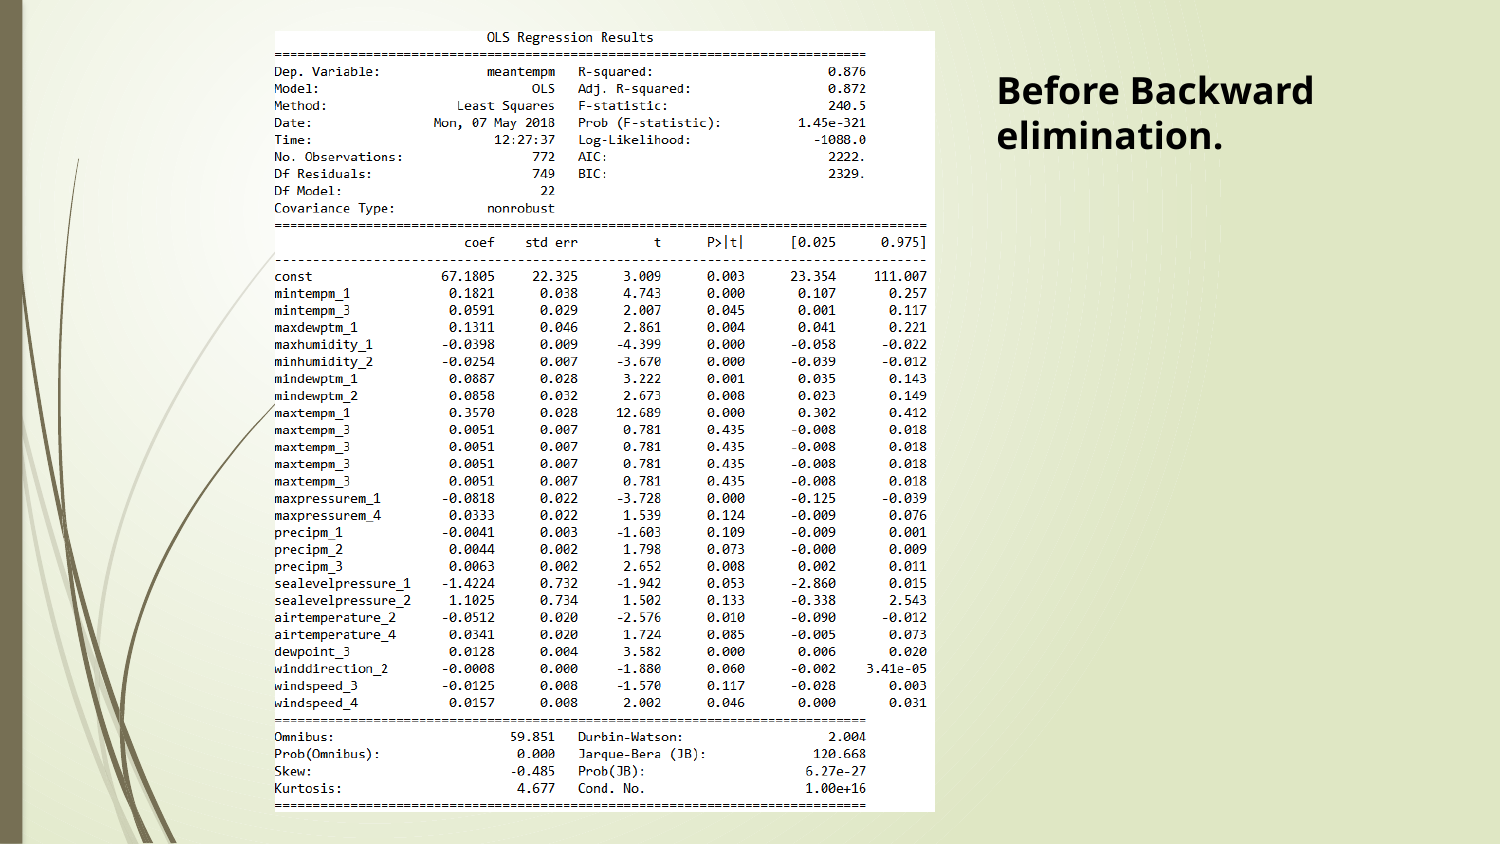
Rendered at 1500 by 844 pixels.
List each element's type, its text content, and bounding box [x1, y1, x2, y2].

picture [275, 31, 935, 813]
text_box Before Backward elimination. [981, 59, 1424, 165]
